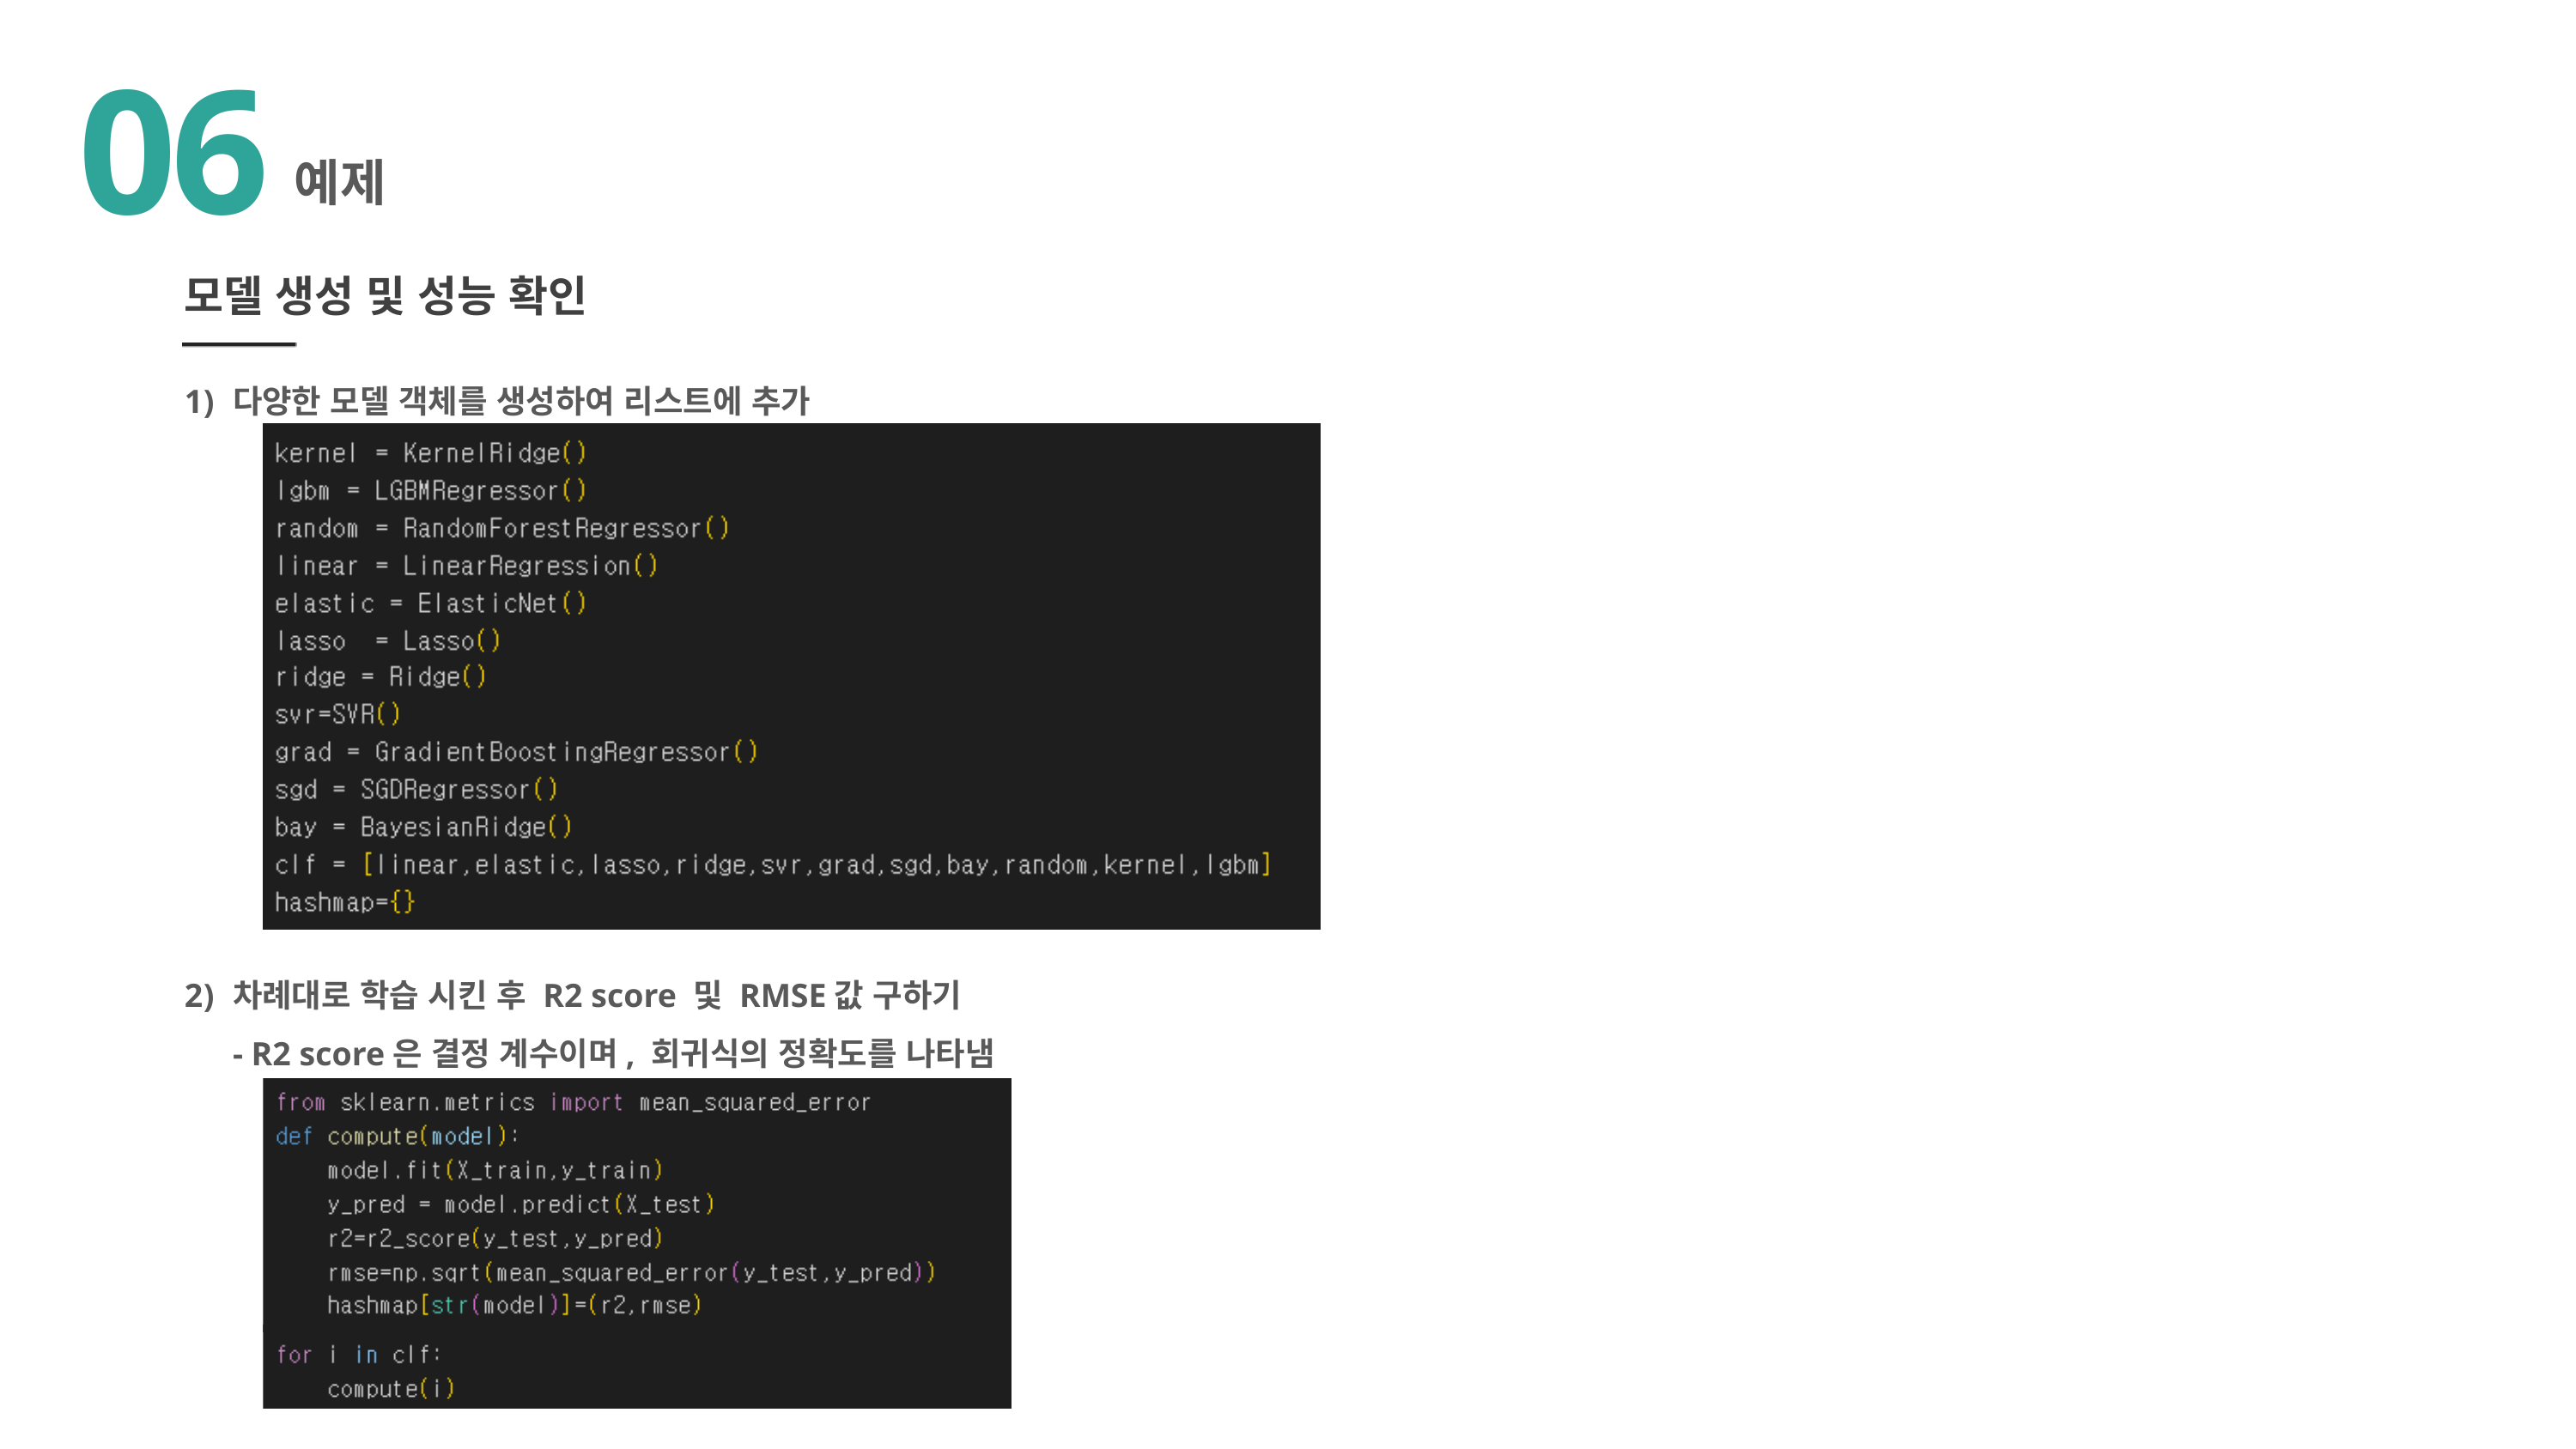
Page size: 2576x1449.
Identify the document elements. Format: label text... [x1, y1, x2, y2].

text_box 다양한 모델 객체를 생성하여 리스트에 추가 [172, 355, 1686, 427]
text_box 06 [64, 35, 284, 255]
text_box 모델 생성 및 성능 확인 [171, 263, 1342, 327]
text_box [182, 342, 298, 348]
picture [262, 423, 1321, 930]
picture [263, 1078, 1012, 1409]
text_box 예제 [281, 145, 1760, 218]
text_box 차례대로 학습 시킨 후 R2 score 및 RMSE값 구하기 - R2 score은 결정 계수이며, 회귀식의 정확도를 나타냄 [172, 949, 1686, 1078]
